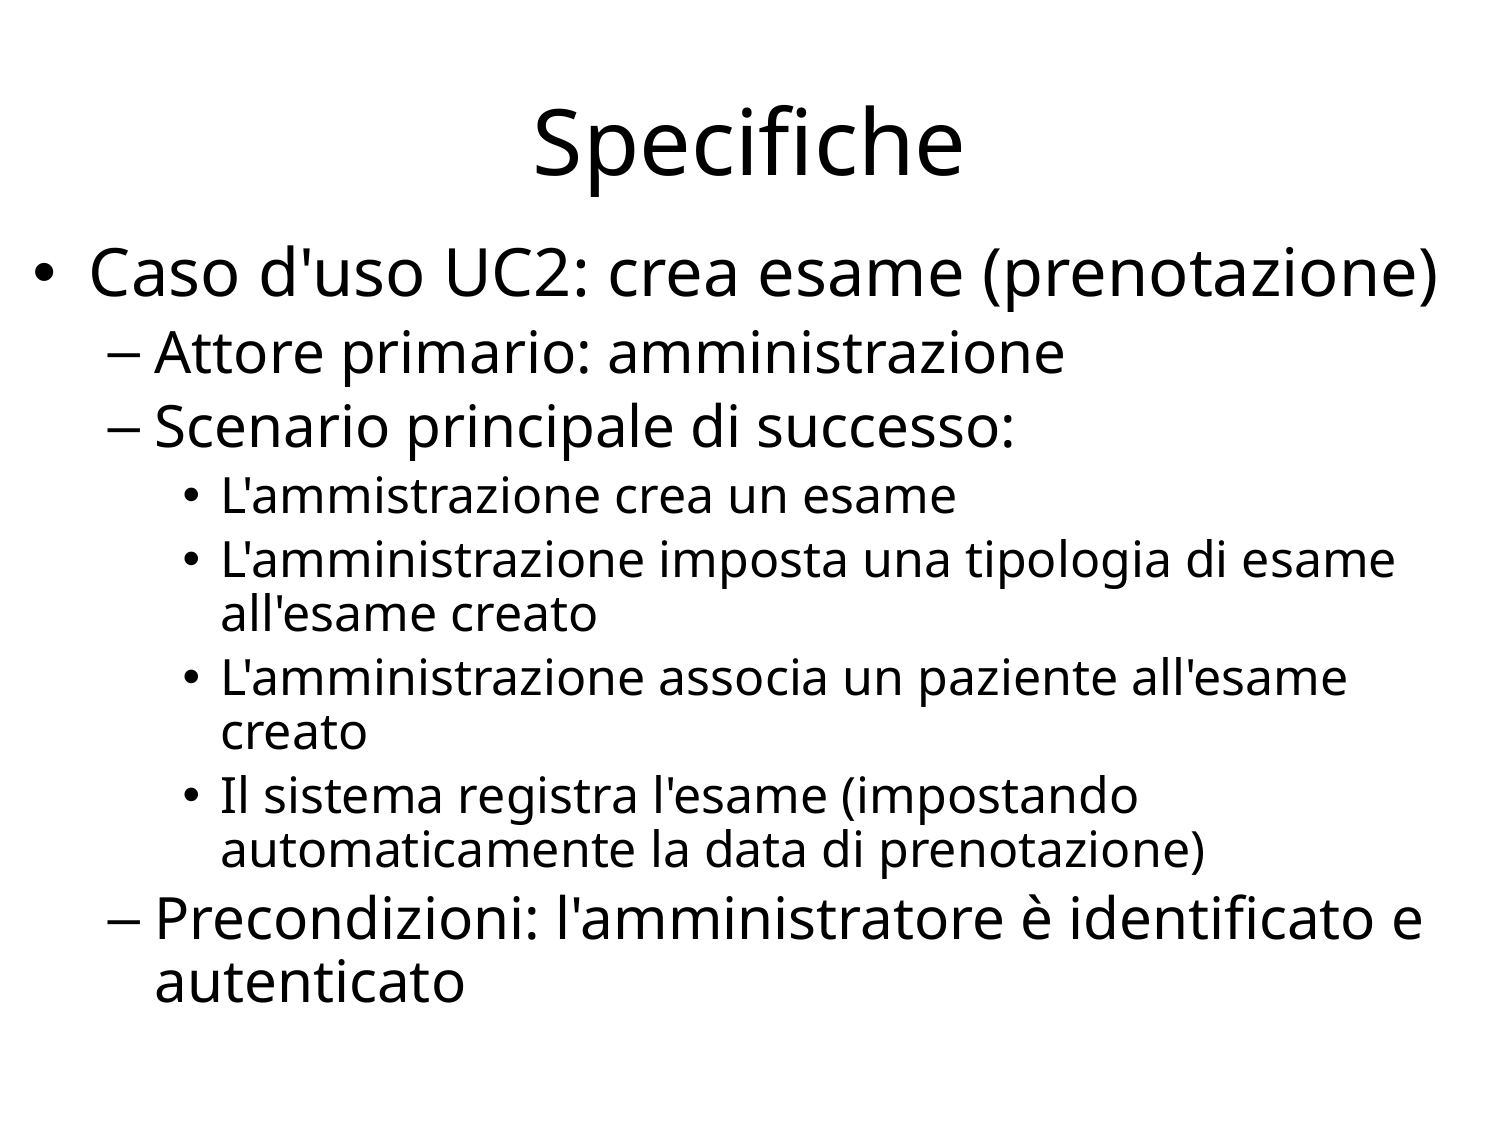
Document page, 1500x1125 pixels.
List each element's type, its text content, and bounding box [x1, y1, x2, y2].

title Specifiche [75, 45, 1425, 231]
list Caso d'uso UC2: crea esame (prenotazione) Attore primario: amministrazione Scenario principale di successo: L'ammistrazione crea un esame L'amministrazione imposta una tipologia di esame all'esame creato L'amministrazione associa un paziente all'esame creato Il sistema registra l'esame (impostando automaticamente la data di prenotazione) Precondizioni: l'amministratore è identificato e autenticato [17, 231, 1483, 1069]
